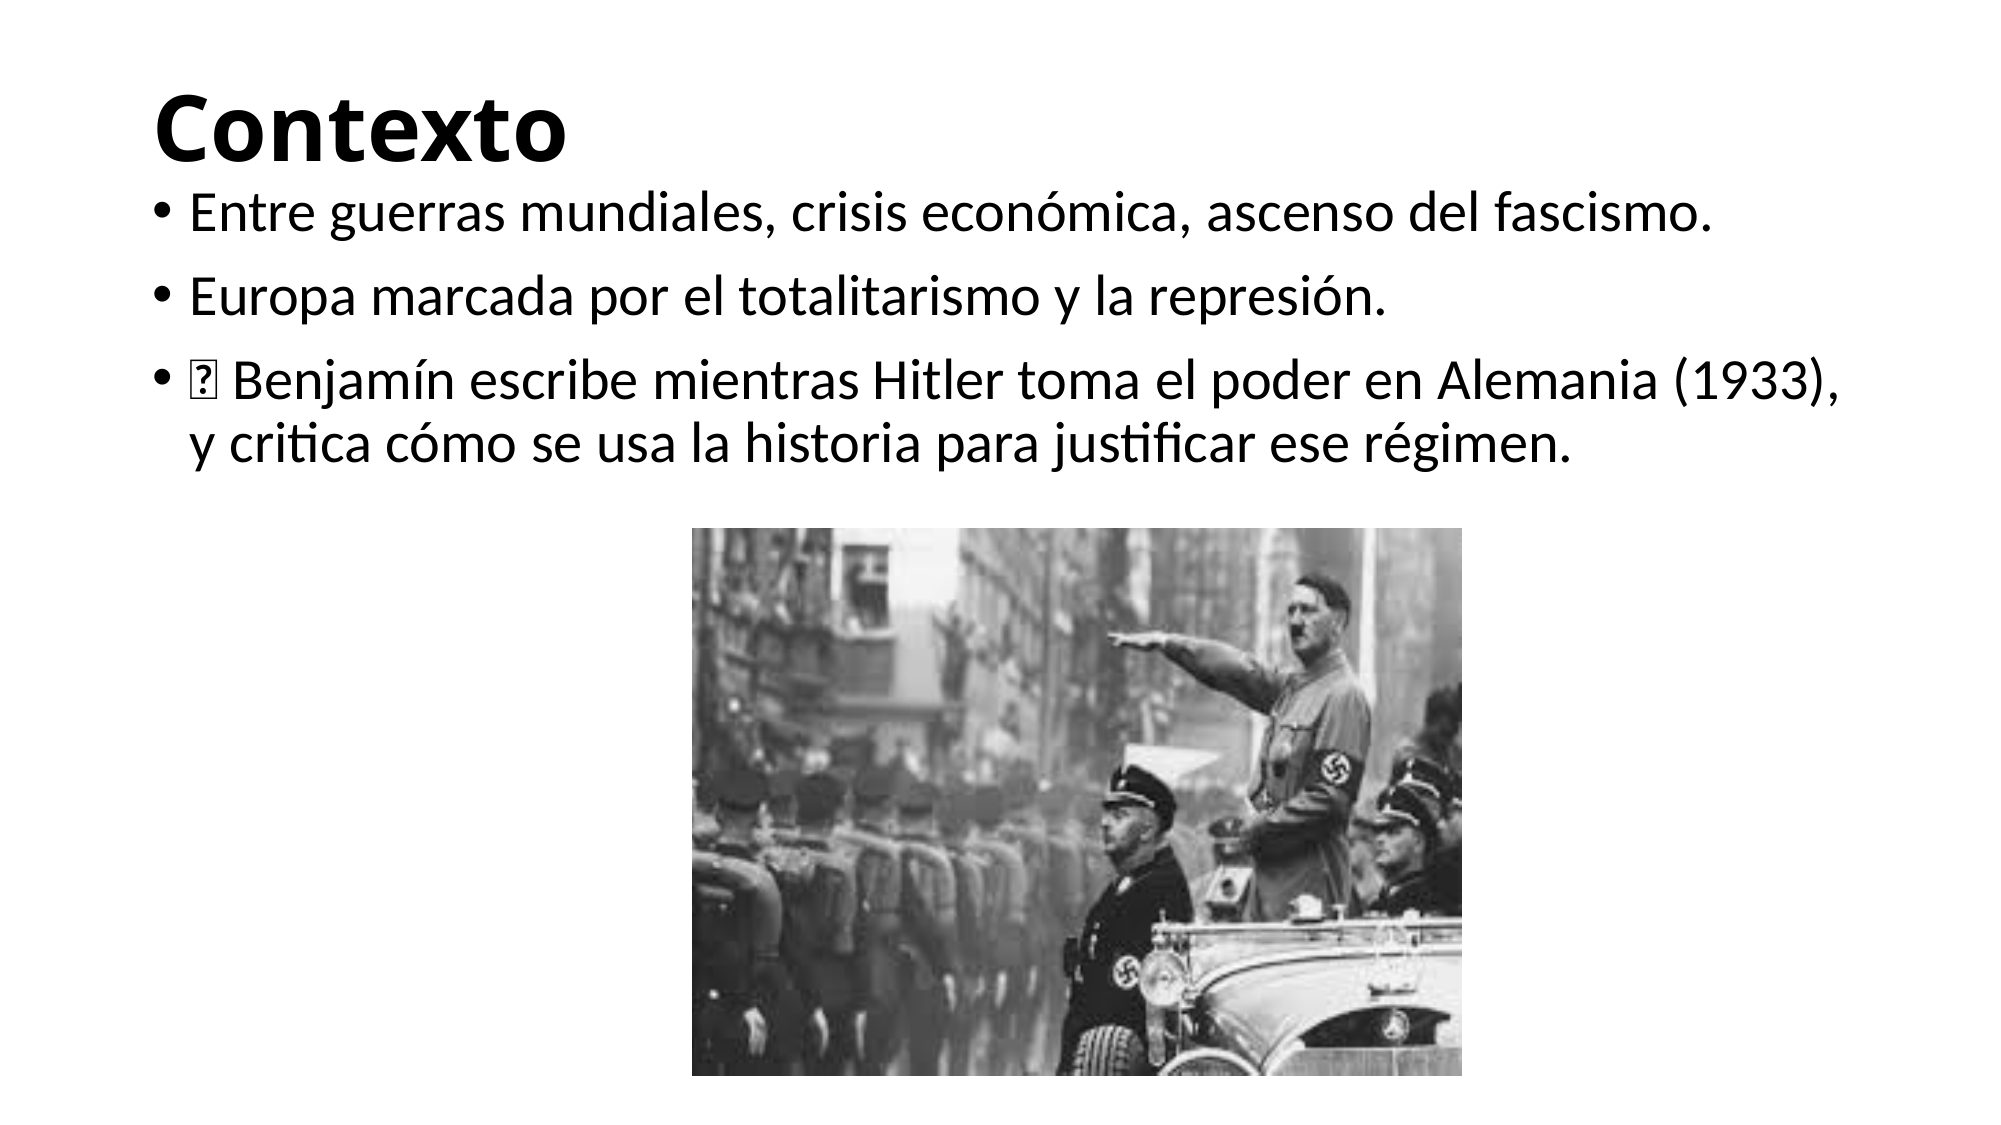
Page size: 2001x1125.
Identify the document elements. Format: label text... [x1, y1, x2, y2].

list Entre guerras mundiales, crisis económica, ascenso del fascismo. Europa marcada por el totalitarismo y la represión. 📌 Benjamín escribe mientras Hitler toma el poder en Alemania (1933), y critica cómo se usa la historia para justificar ese régimen. [137, 173, 1863, 1076]
picture [692, 528, 1462, 1076]
title Contexto [137, 59, 1863, 173]
